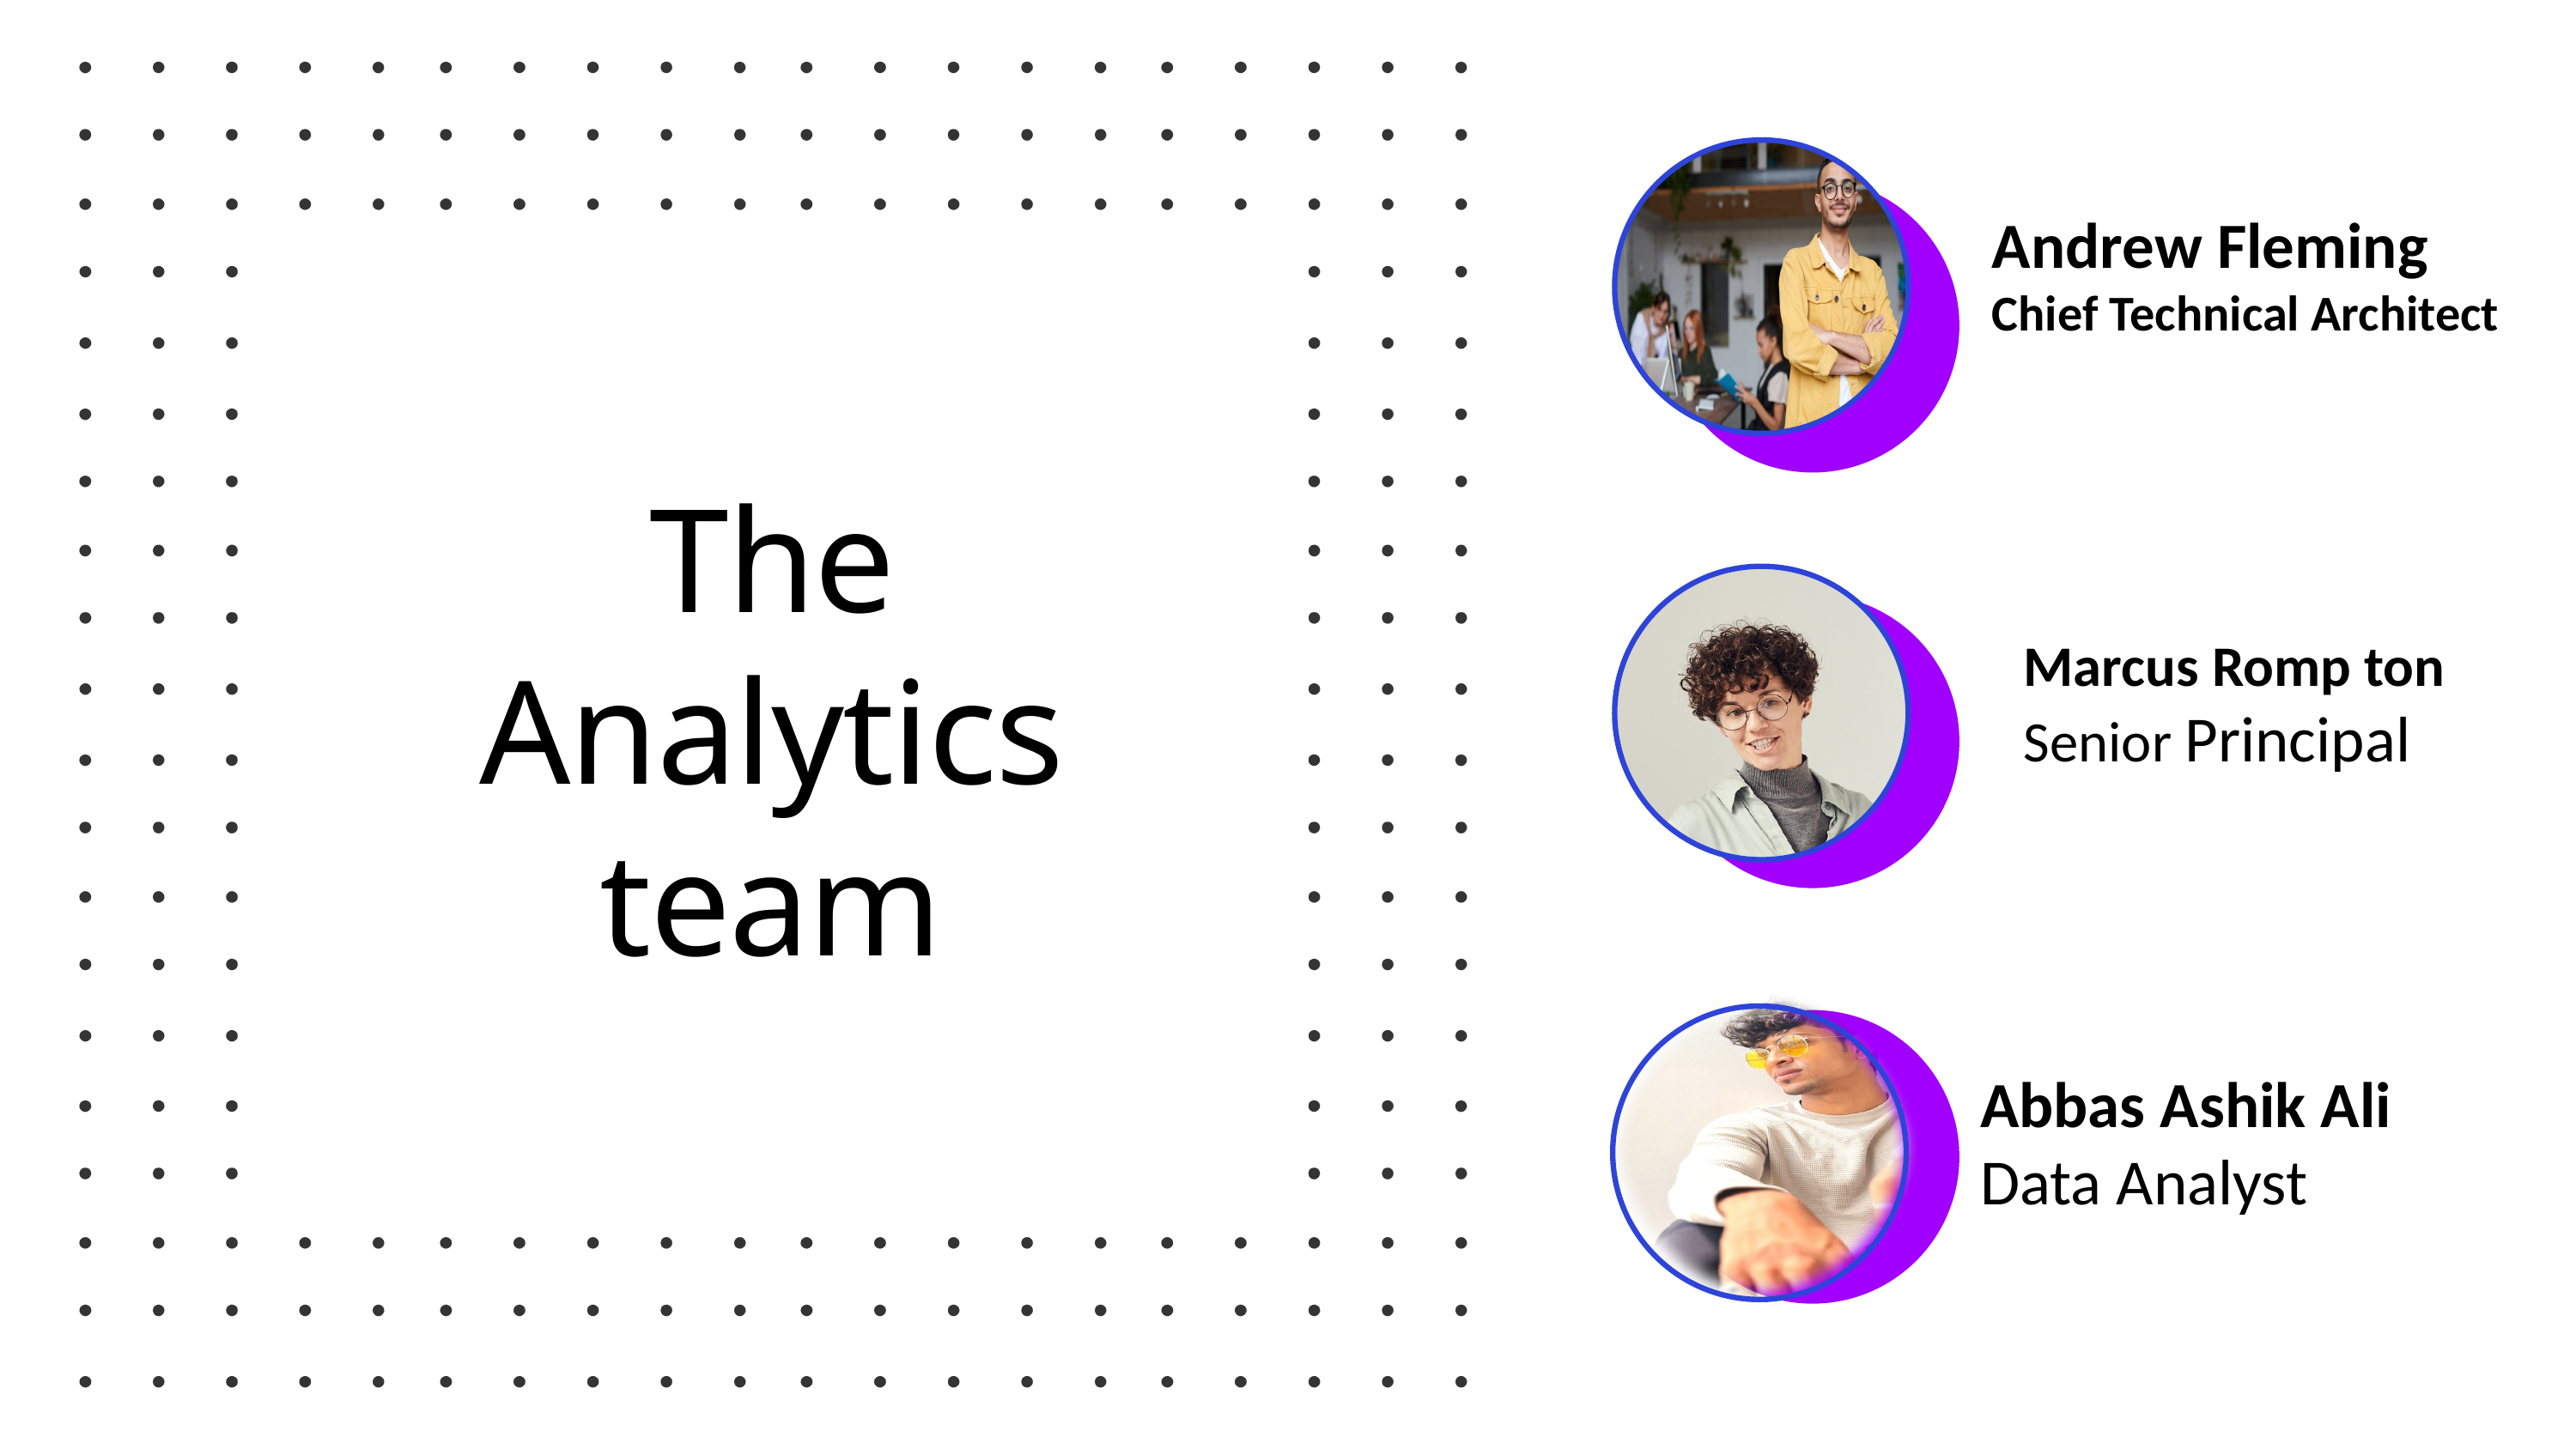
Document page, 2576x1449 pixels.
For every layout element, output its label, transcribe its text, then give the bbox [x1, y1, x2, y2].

text_box Marcus Romp ton Senior Principal [2010, 622, 2524, 782]
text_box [1925, 1009, 1960, 1304]
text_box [70, 57, 1472, 1392]
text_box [1665, 594, 1960, 888]
text_box Abbas Ashik Ali Data Analyst [1967, 1057, 2524, 1225]
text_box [1665, 179, 1960, 473]
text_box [1607, 133, 1916, 440]
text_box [1607, 563, 1916, 863]
text_box Andrew Fleming Chief Technical Architect [1979, 197, 2576, 348]
picture [1603, 988, 1922, 1309]
